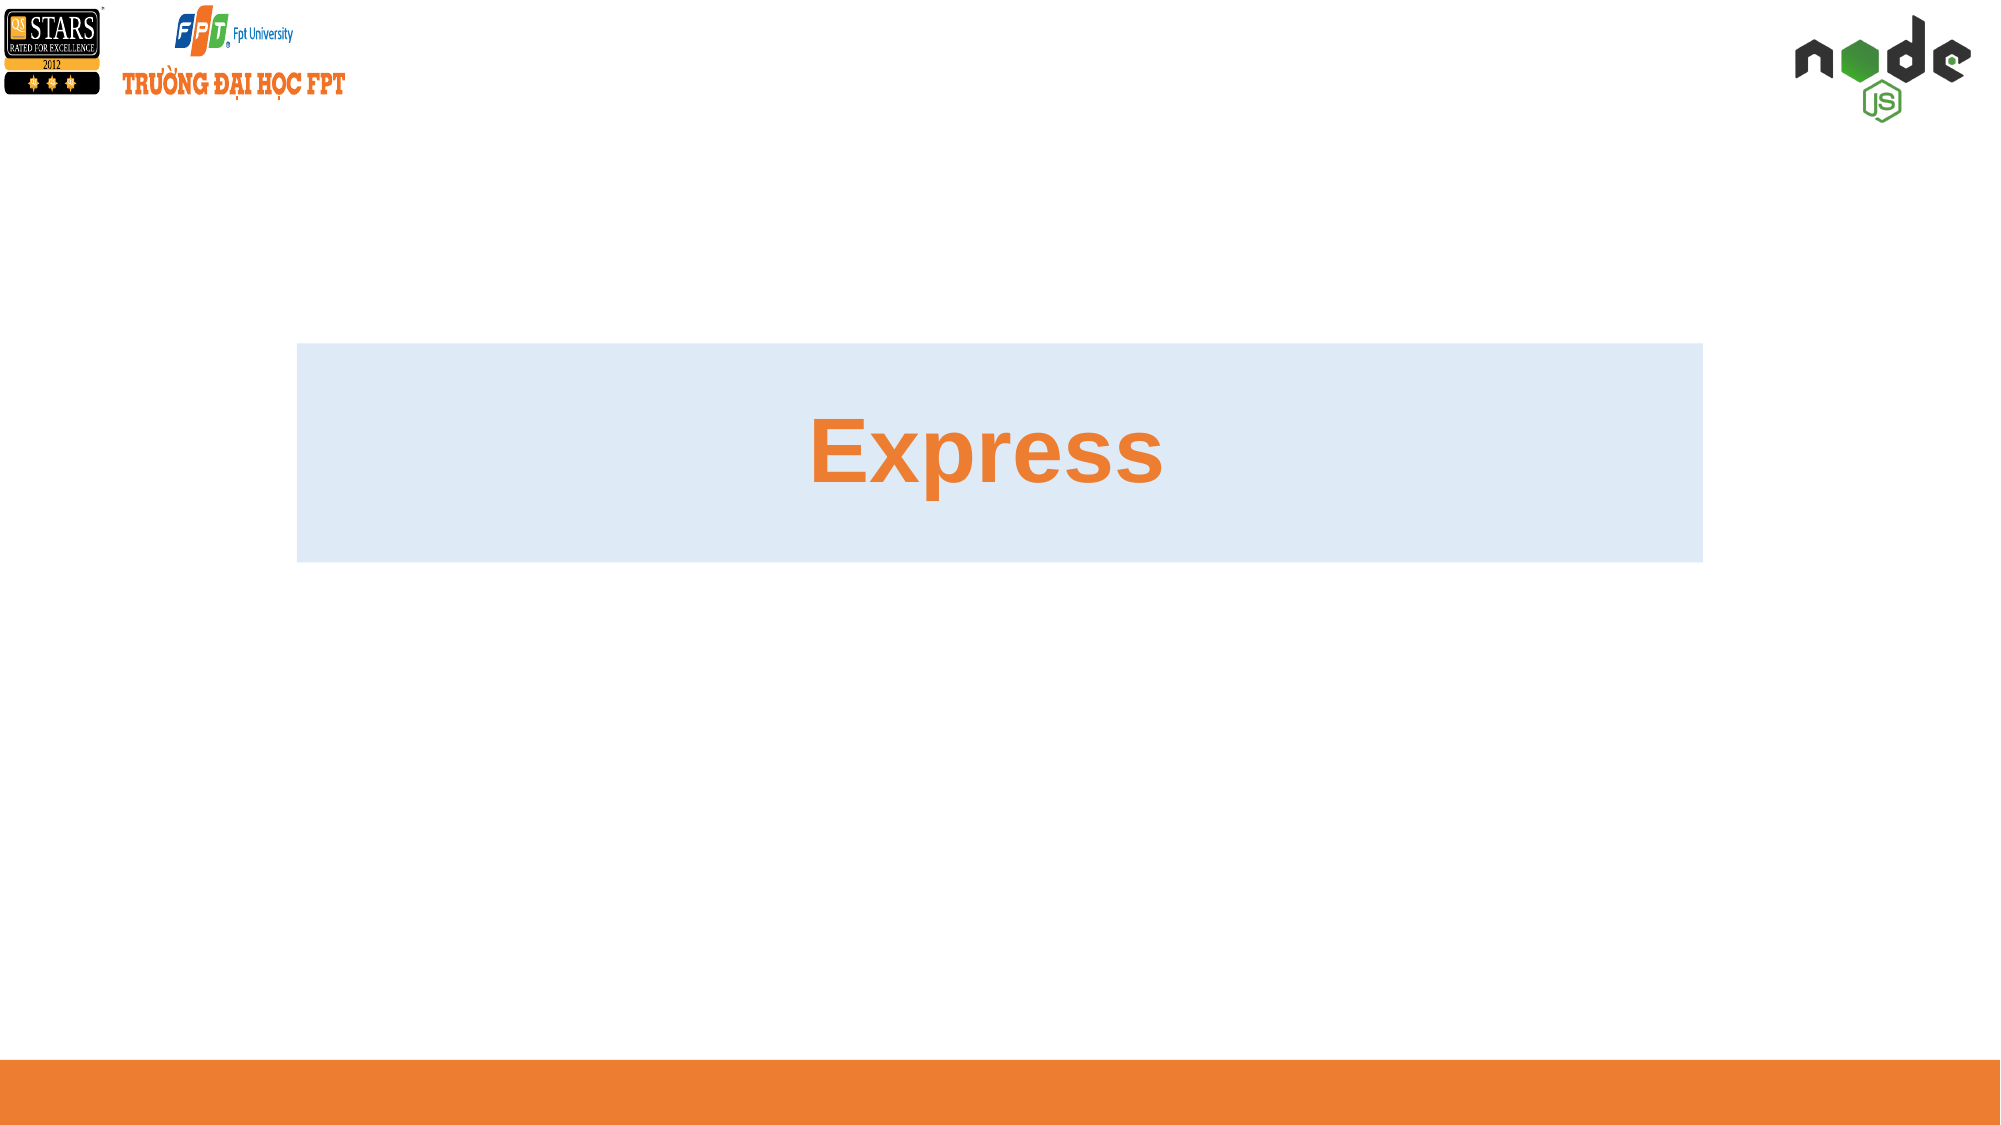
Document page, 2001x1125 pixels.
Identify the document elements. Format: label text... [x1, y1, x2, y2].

picture [1766, 0, 2000, 157]
text_box Express [296, 343, 1703, 563]
